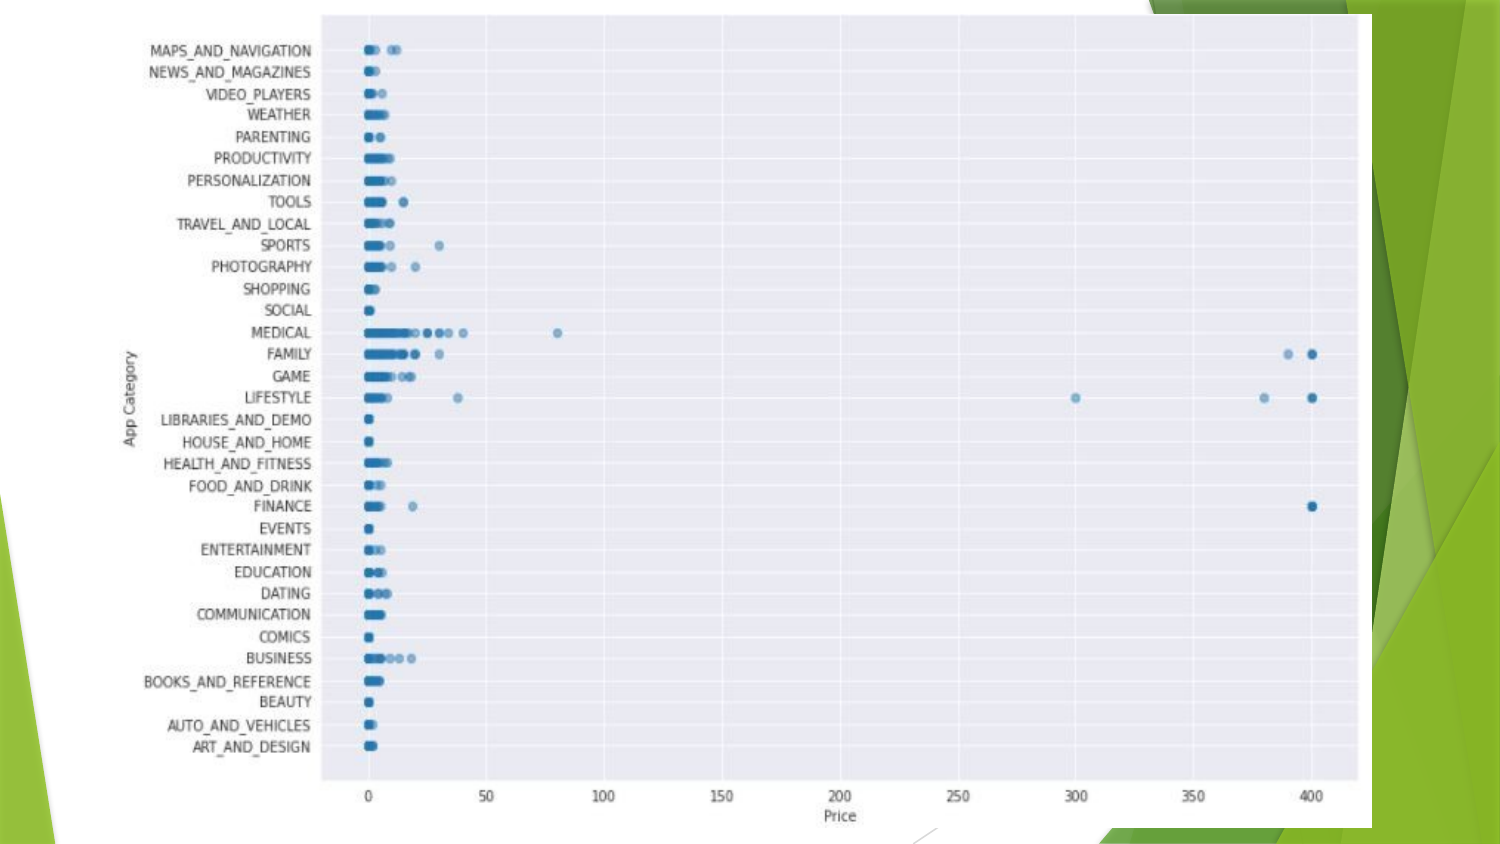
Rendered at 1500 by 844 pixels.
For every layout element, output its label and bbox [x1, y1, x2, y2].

picture [119, 14, 1372, 828]
